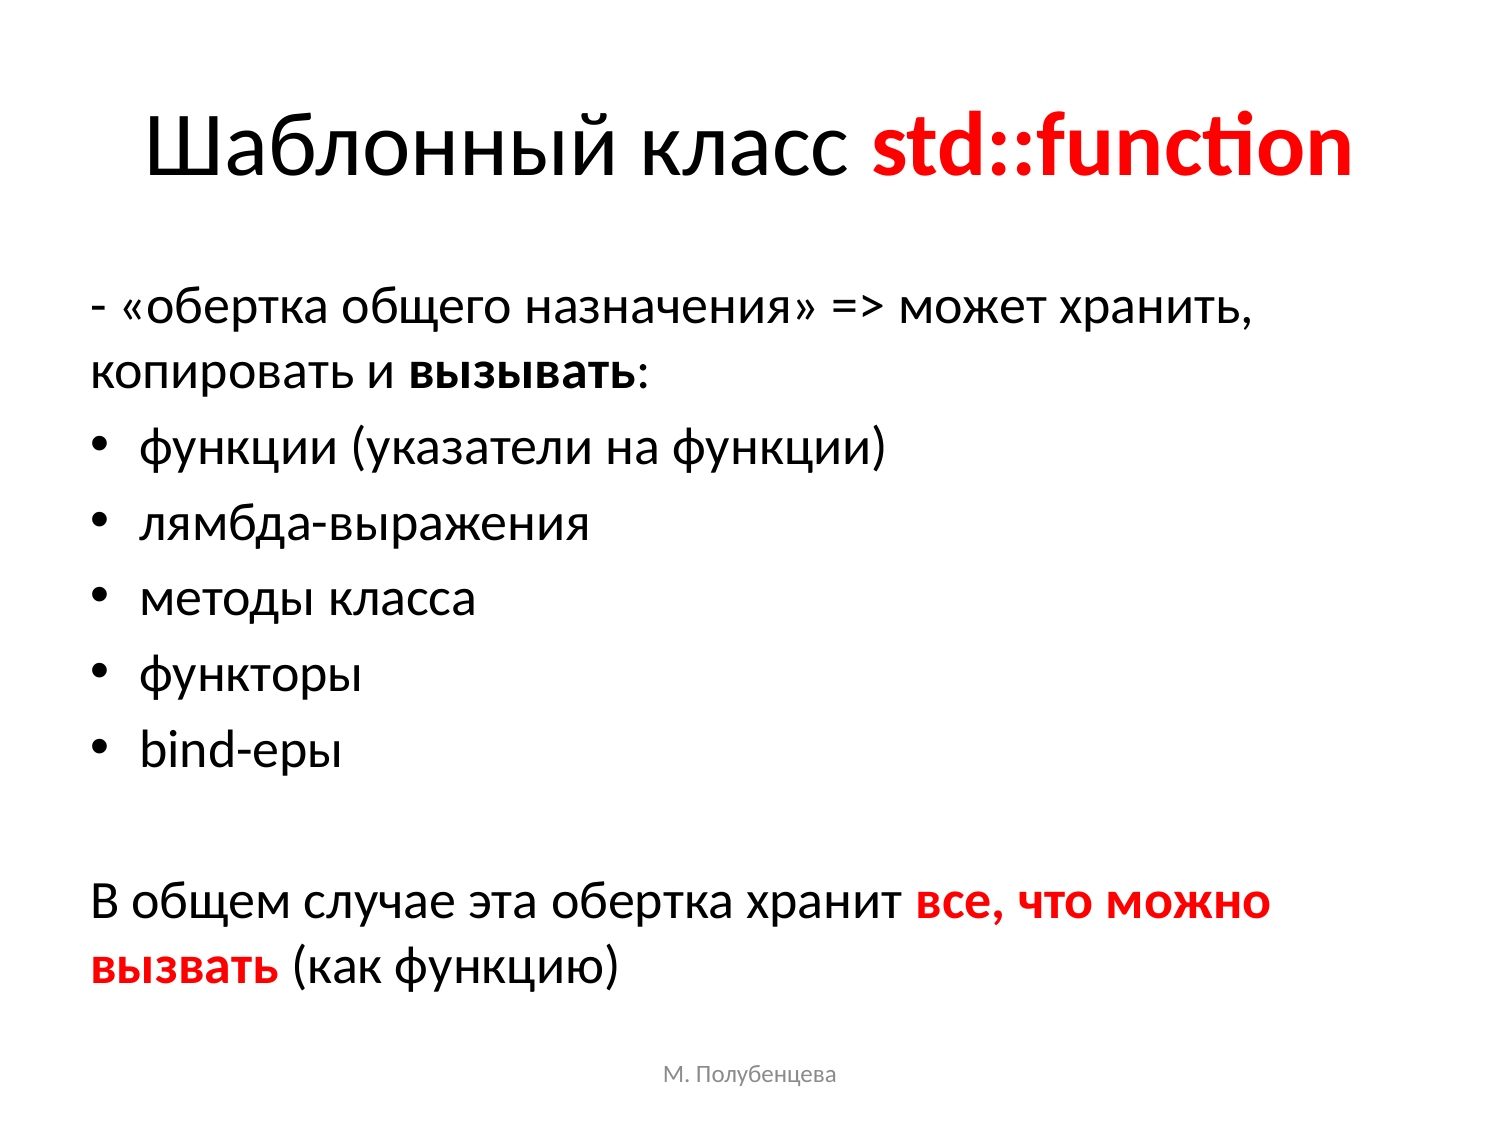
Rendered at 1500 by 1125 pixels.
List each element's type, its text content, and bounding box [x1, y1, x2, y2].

title Шаблонный класс std::function [75, 45, 1425, 233]
footer М. Полубенцева [512, 1042, 988, 1103]
list - «обертка общего назначения» => может хранить, копировать и вызывать: функции (указатели на функции) лямбда-выражения методы класса функторы bind-еры В общем случае эта обертка хранит все, что можно вызвать (как функцию) [75, 262, 1425, 1005]
